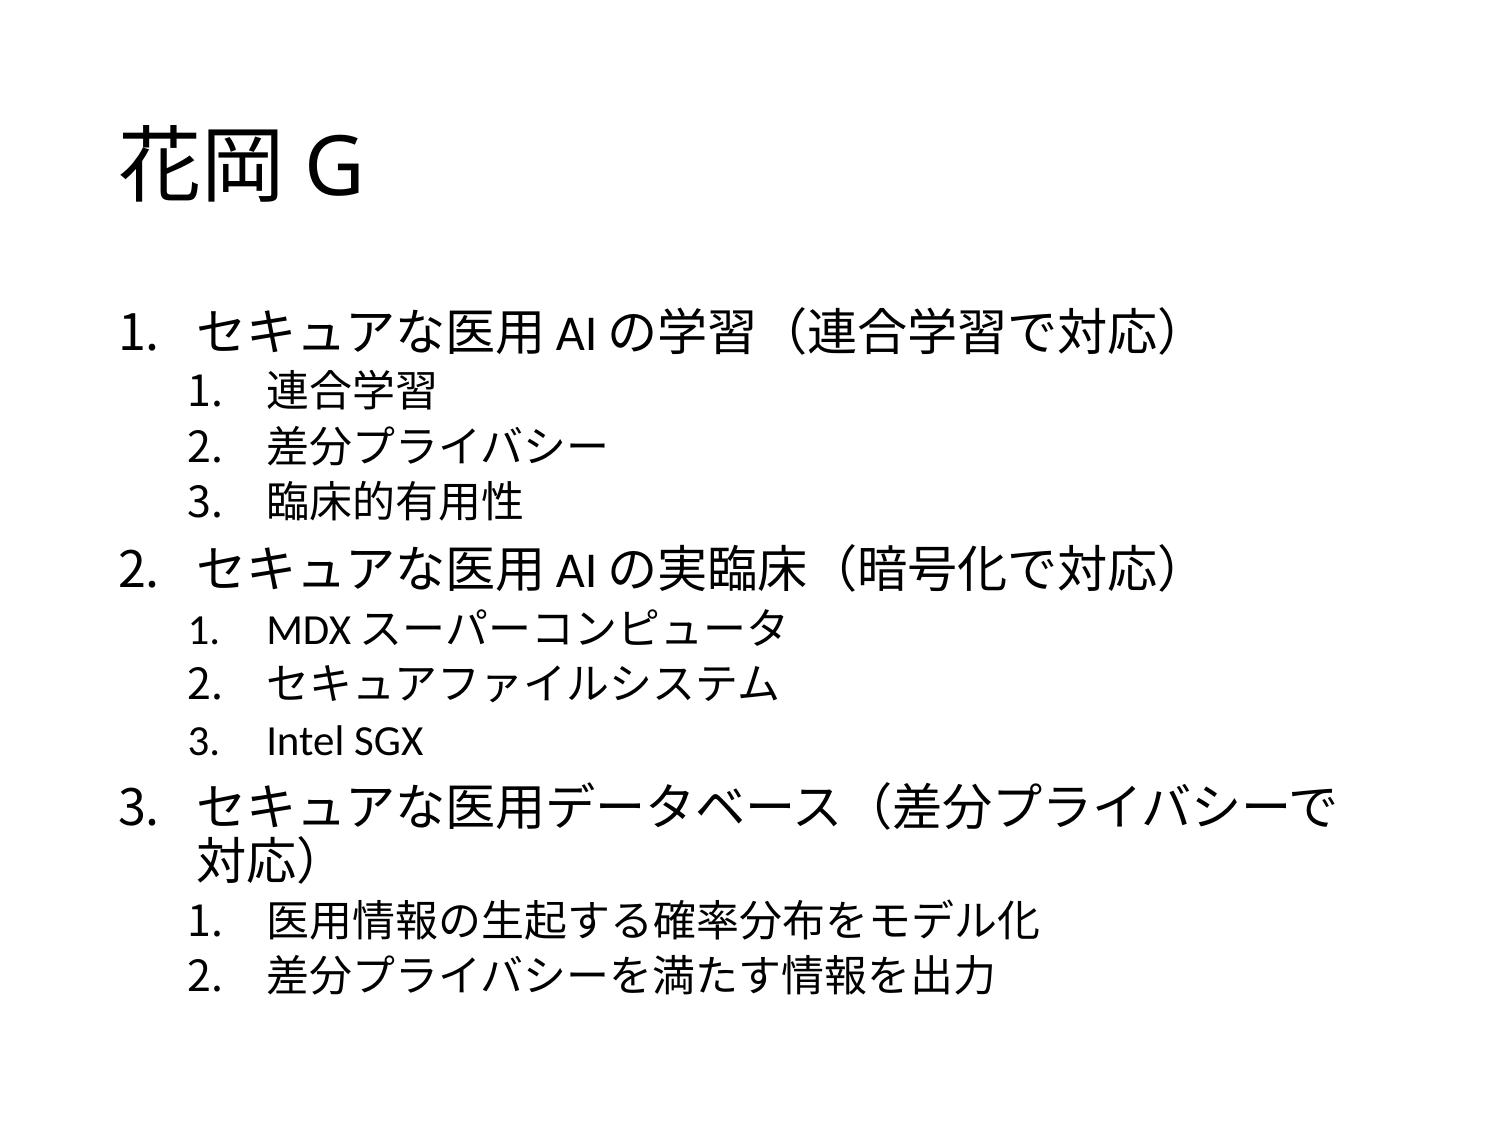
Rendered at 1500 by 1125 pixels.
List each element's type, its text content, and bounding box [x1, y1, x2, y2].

title 花岡G [103, 59, 1397, 278]
list セキュアな医用AIの学習（連合学習で対応） 連合学習 差分プライバシー 臨床的有用性 セキュアな医用AIの実臨床（暗号化で対応） MDXスーパーコンピュータ セキュアファイルシステム Intel SGX セキュアな医用データベース（差分プライバシーで対応） 医用情報の生起する確率分布をモデル化 差分プライバシーを満たす情報を出力 [103, 299, 1397, 1014]
